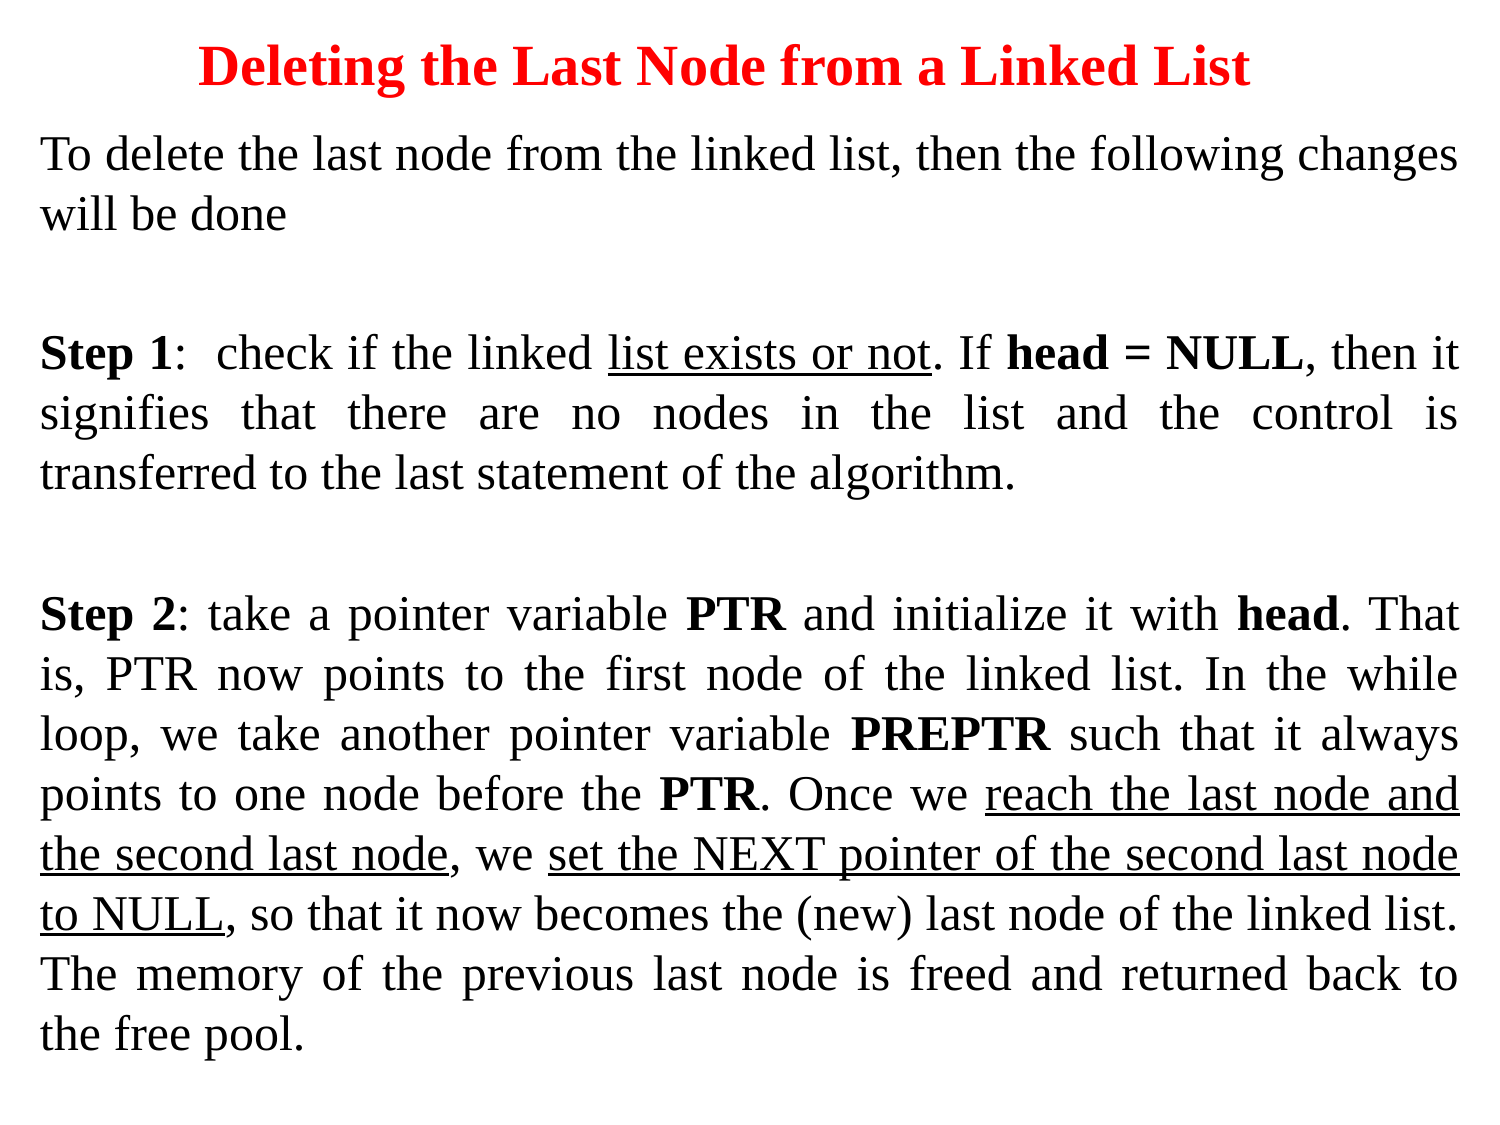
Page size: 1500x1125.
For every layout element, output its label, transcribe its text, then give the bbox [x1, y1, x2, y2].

list To delete the last node from the linked list, then the following changes will be done Step 1: check if the linked list exists or not. If head = NULL, then it signifies that there are no nodes in the list and the control is transferred to the last statement of the algorithm. Step 2: take a pointer variable PTR and initialize it with head. That is, PTR now points to the first node of the linked list. In the while loop, we take another pointer variable PREPTR such that it always points to one node before the PTR. Once we reach the last node and the second last node, we set the NEXT pointer of the second last node to NULL, so that it now becomes the (new) last node of the linked list. The memory of the previous last node is freed and returned back to the free pool. NOTE: Here START means Head. [24, 112, 1475, 1013]
title Deleting the Last Node from a Linked List [24, 24, 1425, 100]
